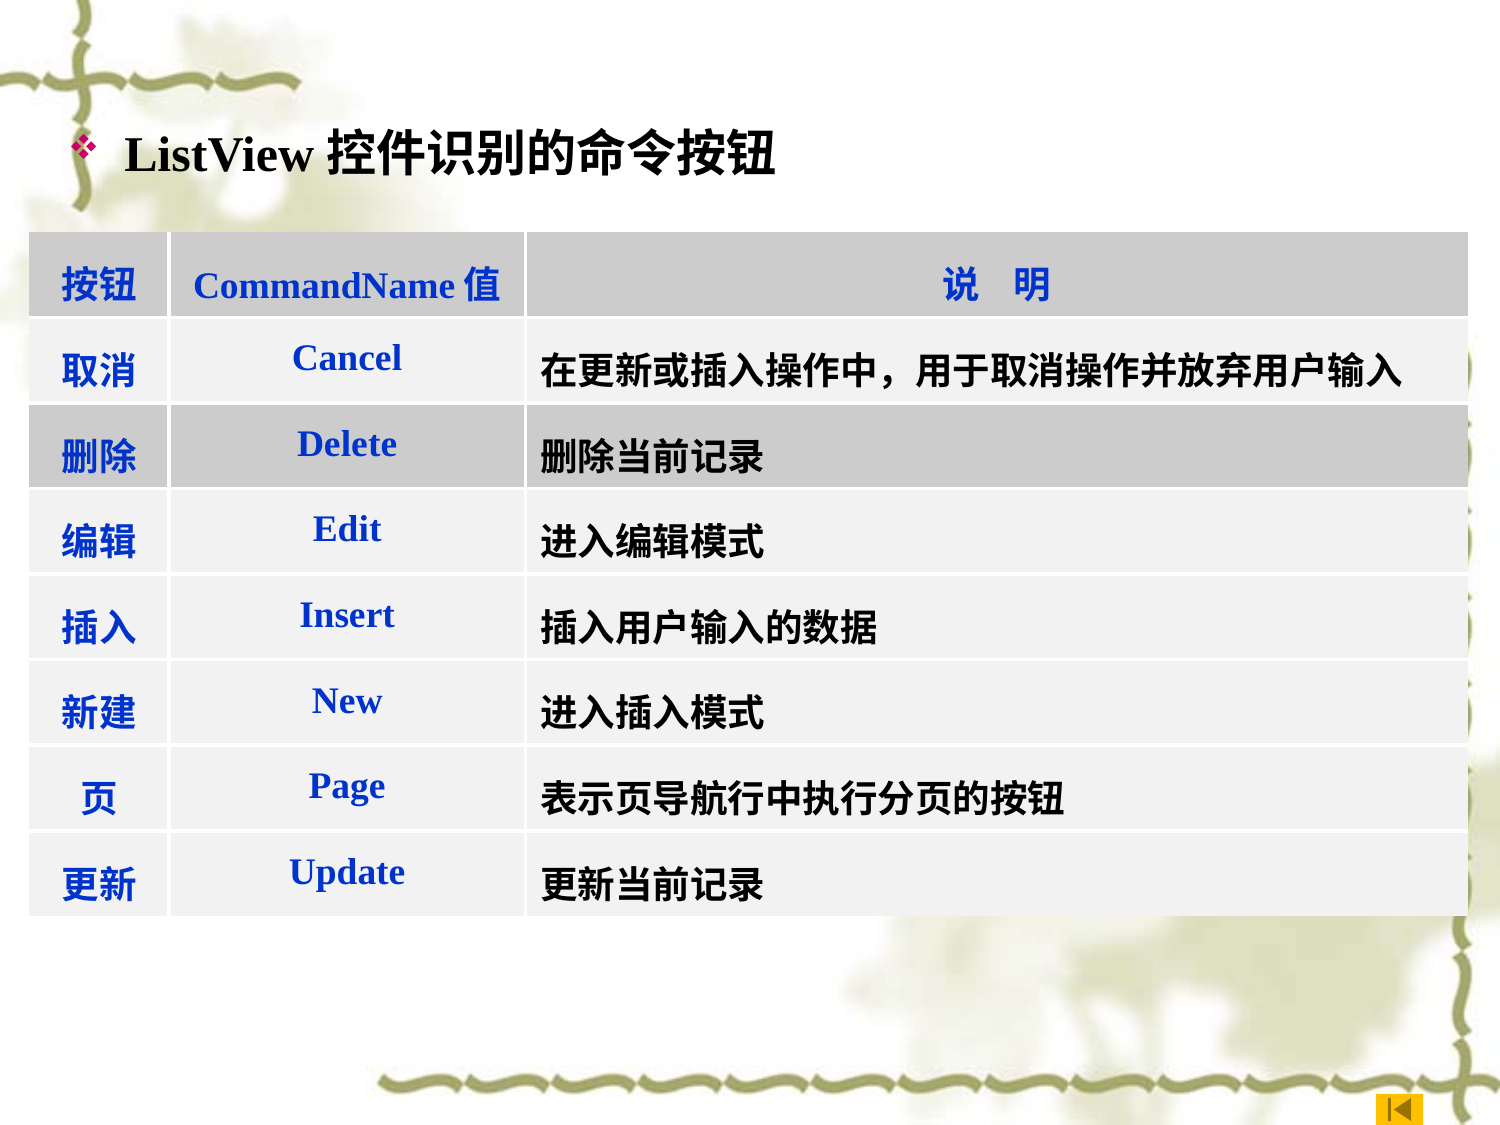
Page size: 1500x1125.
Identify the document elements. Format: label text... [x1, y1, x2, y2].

table_cell Update [171, 833, 524, 916]
table_cell 更新 [29, 833, 167, 916]
table_header 按钮 [29, 232, 167, 316]
table_cell 更新当前记录 [527, 833, 1468, 916]
text_box [1374, 1092, 1425, 1125]
table_cell 进入插入模式 [527, 661, 1468, 743]
table_cell 插入用户输入的数据 [527, 576, 1468, 658]
table_cell Page [171, 747, 524, 829]
table_cell 新建 [29, 661, 167, 743]
table_cell 在更新或插入操作中，用于取消操作并放弃用户输入 [527, 319, 1468, 401]
table_cell 删除当前记录 [527, 405, 1468, 487]
table_cell Cancel [171, 319, 524, 401]
list ListView控件识别的命令按钮 [52, 113, 1455, 232]
table_cell 页 [29, 747, 167, 829]
table_cell 删除 [29, 405, 167, 487]
table_cell 插入 [29, 576, 167, 658]
table_header CommandName值 [171, 232, 524, 316]
table_cell 编辑 [29, 490, 167, 572]
table_cell 进入编辑模式 [527, 490, 1468, 572]
table_header 说 明 [527, 232, 1468, 316]
table_cell 表示页导航行中执行分页的按钮 [527, 747, 1468, 829]
table_cell Delete [171, 405, 524, 487]
table_cell New [171, 661, 524, 743]
table_cell 取消 [29, 319, 167, 401]
table_cell Edit [171, 490, 524, 572]
picture [0, 0, 1500, 1125]
table_cell Insert [171, 576, 524, 658]
